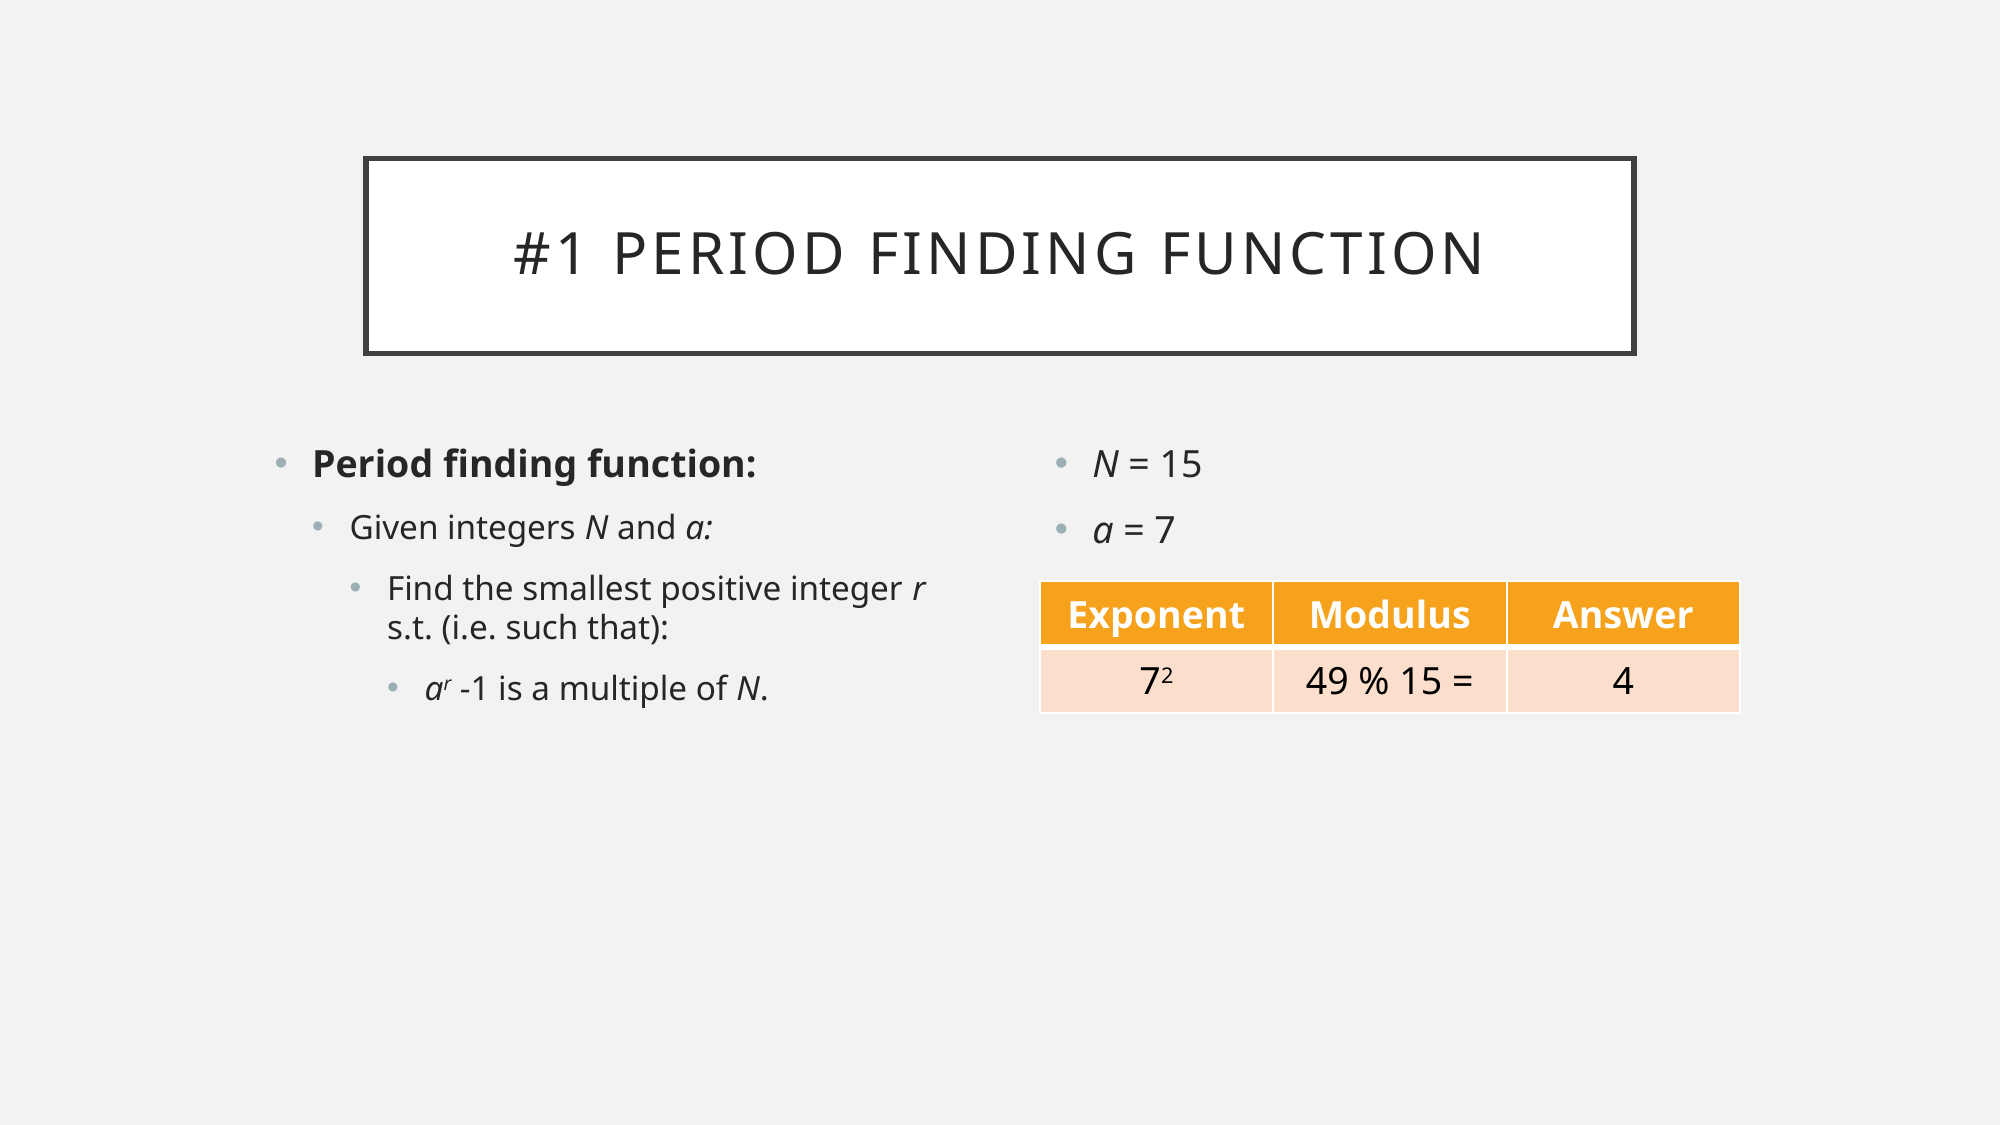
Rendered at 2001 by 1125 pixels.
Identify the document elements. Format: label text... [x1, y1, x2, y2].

list Period finding function: Given integers N and a: Find the smallest positive integer r s.t. (i.e. such that): ar -1 is a multiple of N. [259, 432, 961, 942]
table_cell 72 [1041, 650, 1272, 712]
table_cell 4 [1508, 650, 1739, 712]
list N = 15 a = 7 [1039, 432, 1741, 563]
title #1 Period finding function [363, 156, 1637, 356]
table_header Answer [1508, 582, 1739, 644]
table_header Exponent [1041, 582, 1272, 644]
table_header Modulus [1274, 582, 1506, 644]
table_cell 49 % 15 = [1274, 650, 1506, 712]
